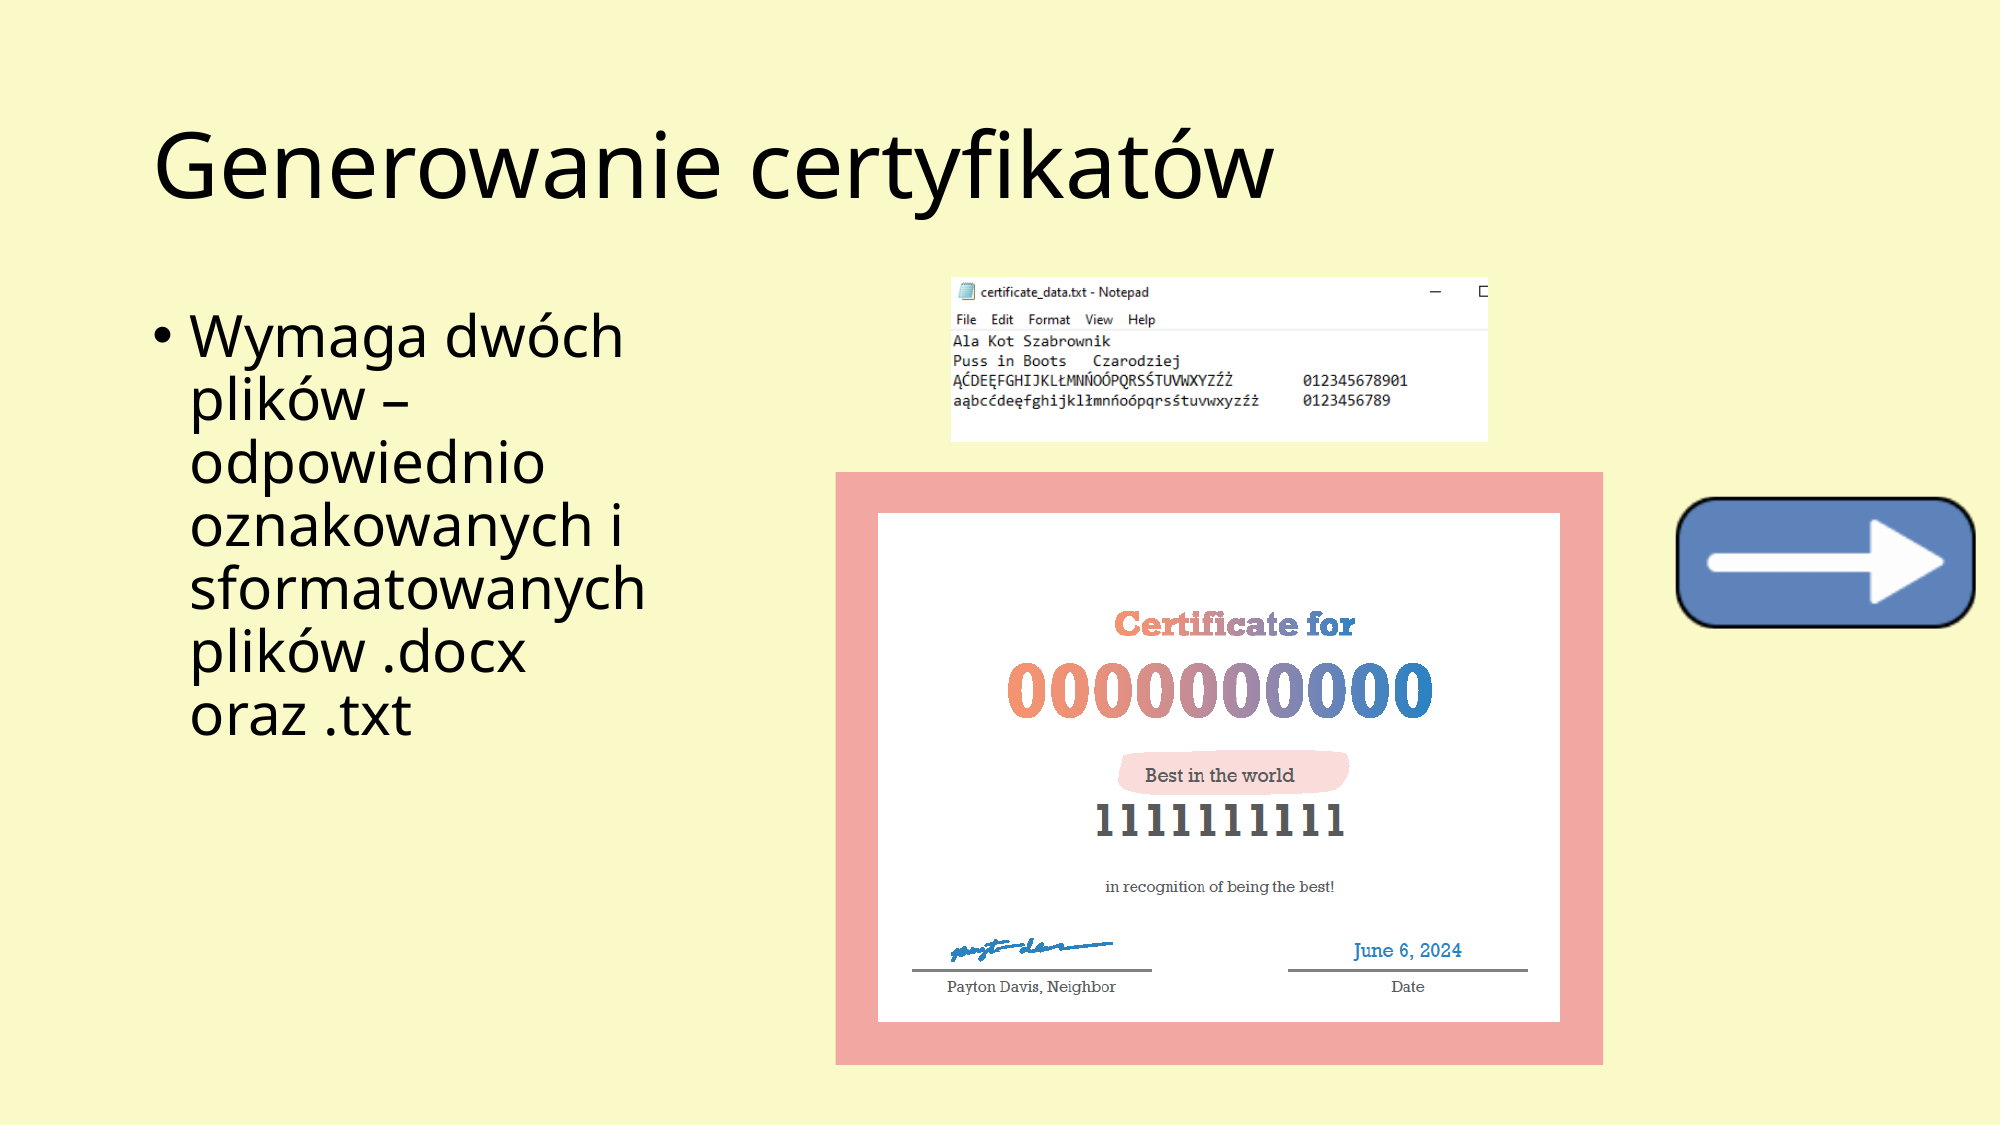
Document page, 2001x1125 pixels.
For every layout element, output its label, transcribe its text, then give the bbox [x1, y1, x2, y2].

list Wymaga dwóch plików – odpowiednio oznakowanych i sformatowanych plików .docx oraz .txt [137, 299, 701, 1014]
picture [1674, 496, 1976, 629]
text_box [835, 471, 1604, 1066]
title Generowanie certyfikatów [137, 59, 1863, 278]
picture [950, 276, 1488, 442]
